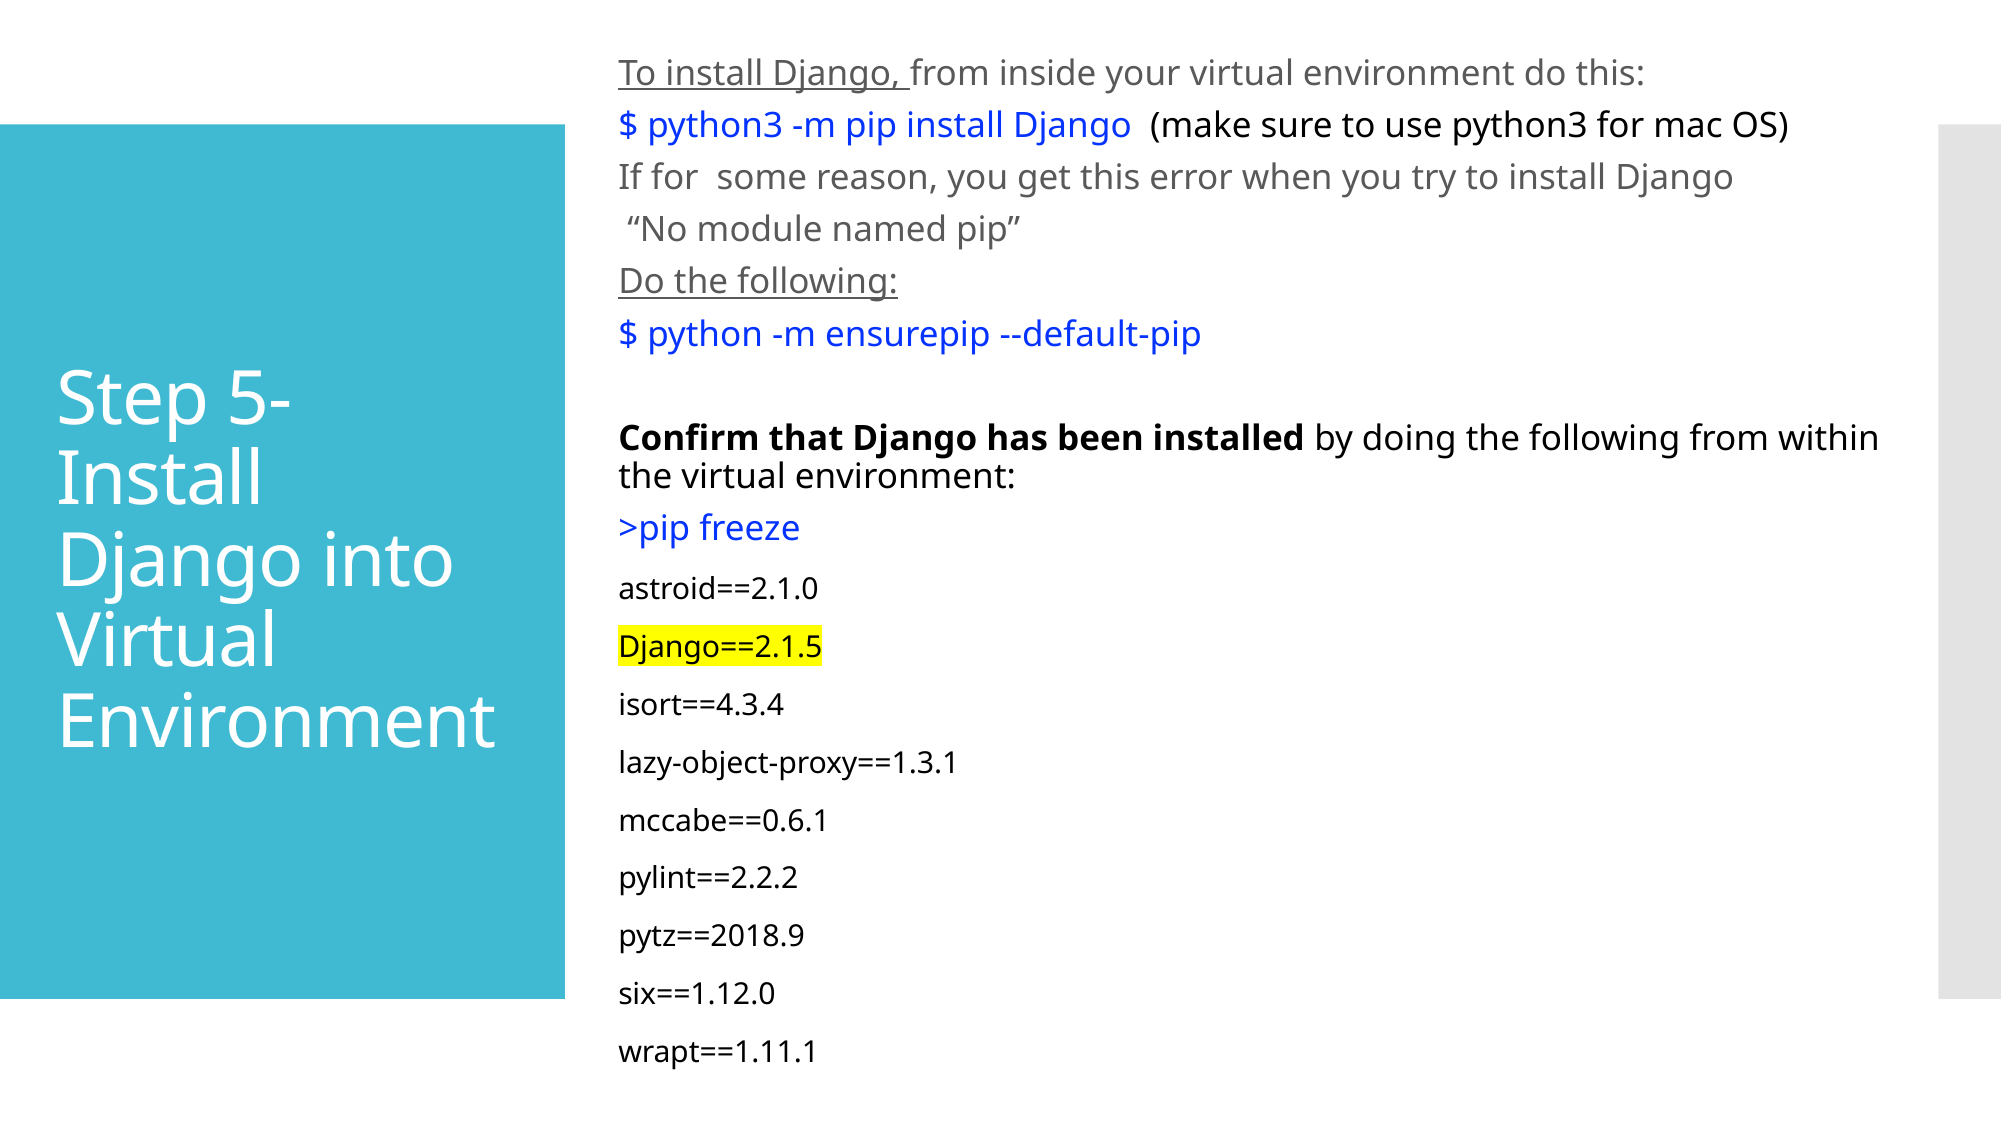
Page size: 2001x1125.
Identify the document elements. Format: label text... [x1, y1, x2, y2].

list To install Django, from inside your virtual environment do this: $ python3 -m pip install Django (make sure to use python3 for mac OS) If for some reason, you get this error when you try to install Django “No module named pip” Do the following: $ python -m ensurepip --default-pip Confirm that Django has been installed by doing the following from within the virtual environment: >pip freeze astroid==2.1.0 Django==2.1.5 isort==4.3.4 lazy-object-proxy==1.3.1 mccabe==0.6.1 pylint==2.2.2 pytz==2018.9 six==1.12.0 wrapt==1.11.1 [603, 41, 1919, 1083]
title Step 5- Install Django into Virtual Environment [41, 184, 525, 940]
